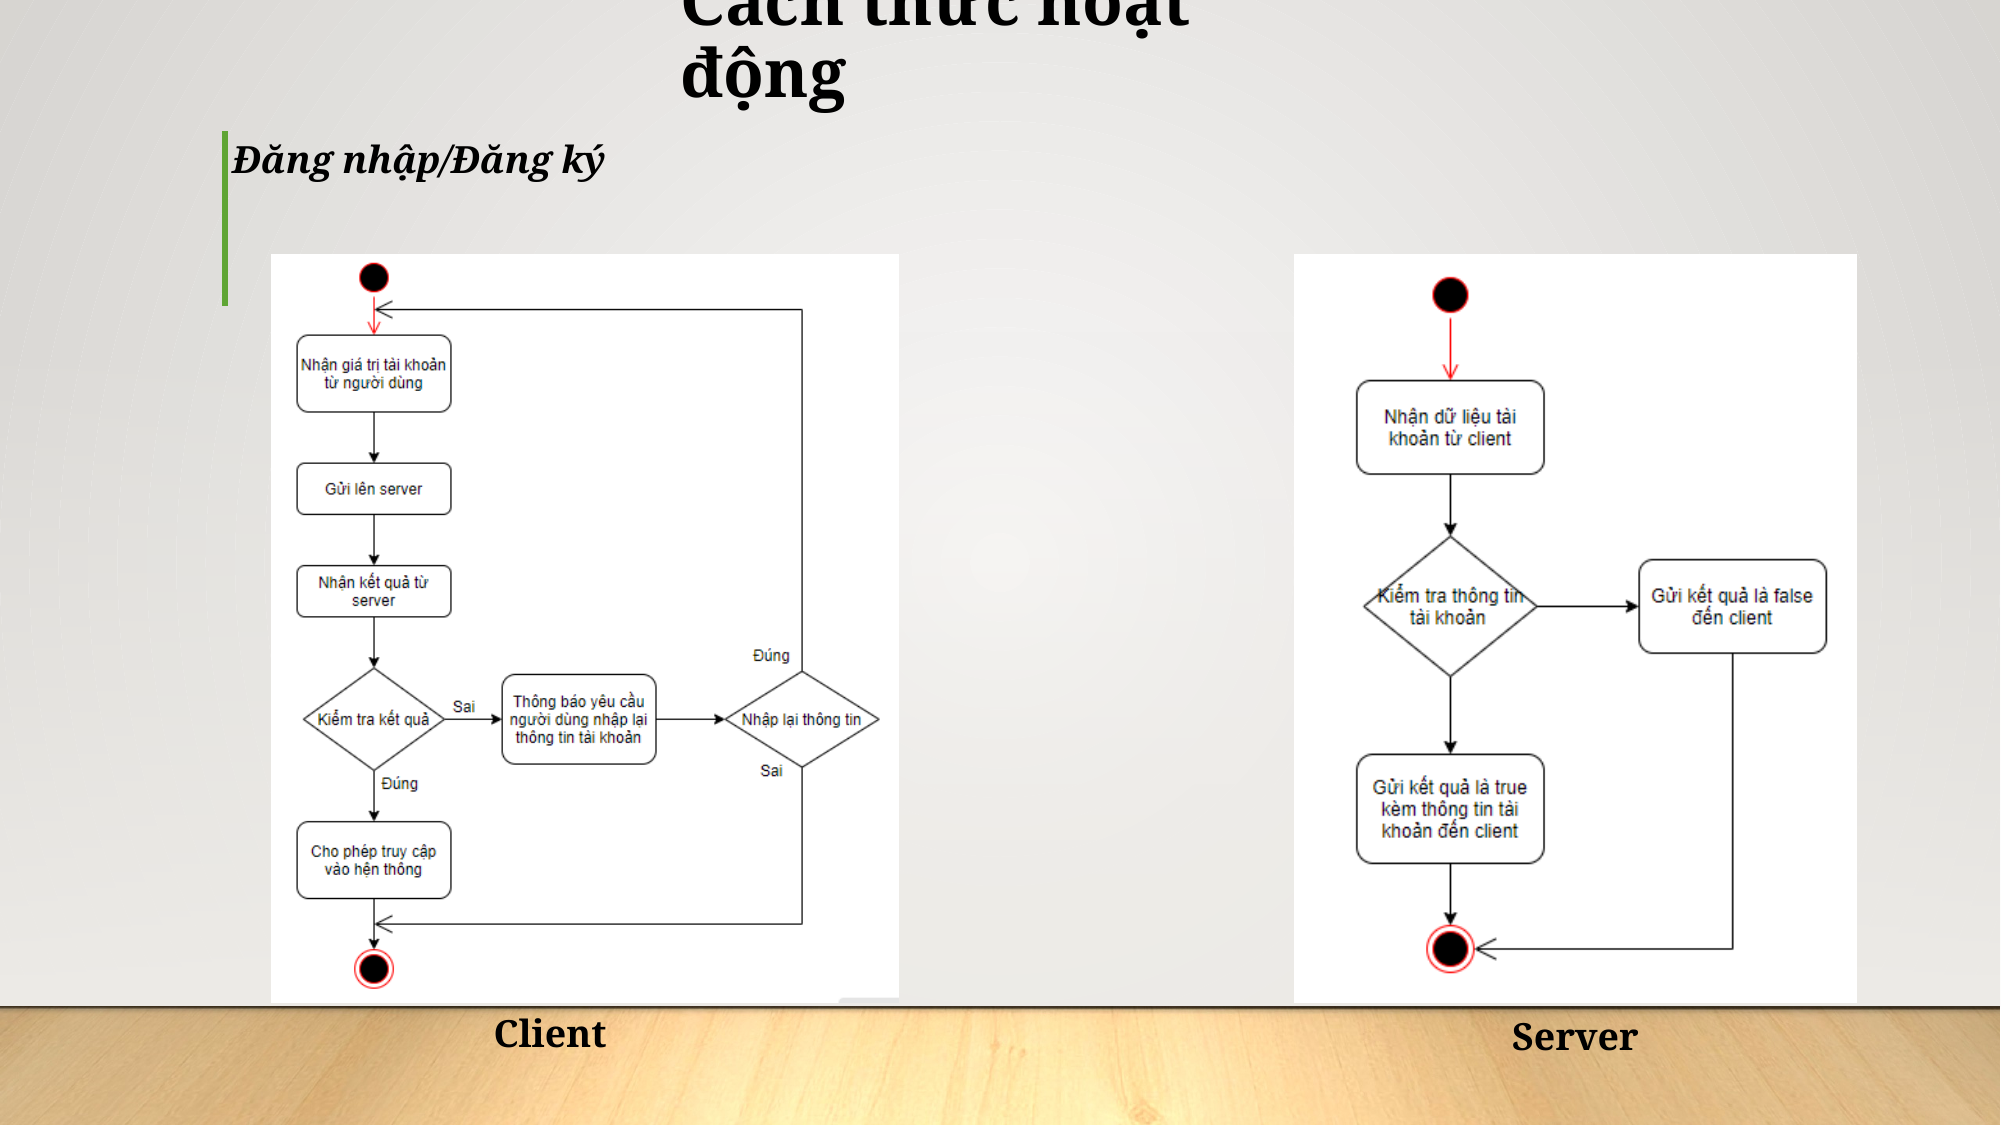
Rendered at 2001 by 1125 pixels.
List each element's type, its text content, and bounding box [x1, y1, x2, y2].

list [271, 254, 899, 1004]
title Cách thức hoạt động [665, 18, 1335, 120]
text_box Đăng nhập/Đăng ký [217, 119, 1114, 207]
text_box Client [478, 1004, 622, 1063]
picture [1294, 254, 1857, 1004]
picture [0, 1006, 2000, 1125]
text_box Server [1497, 1005, 1654, 1066]
